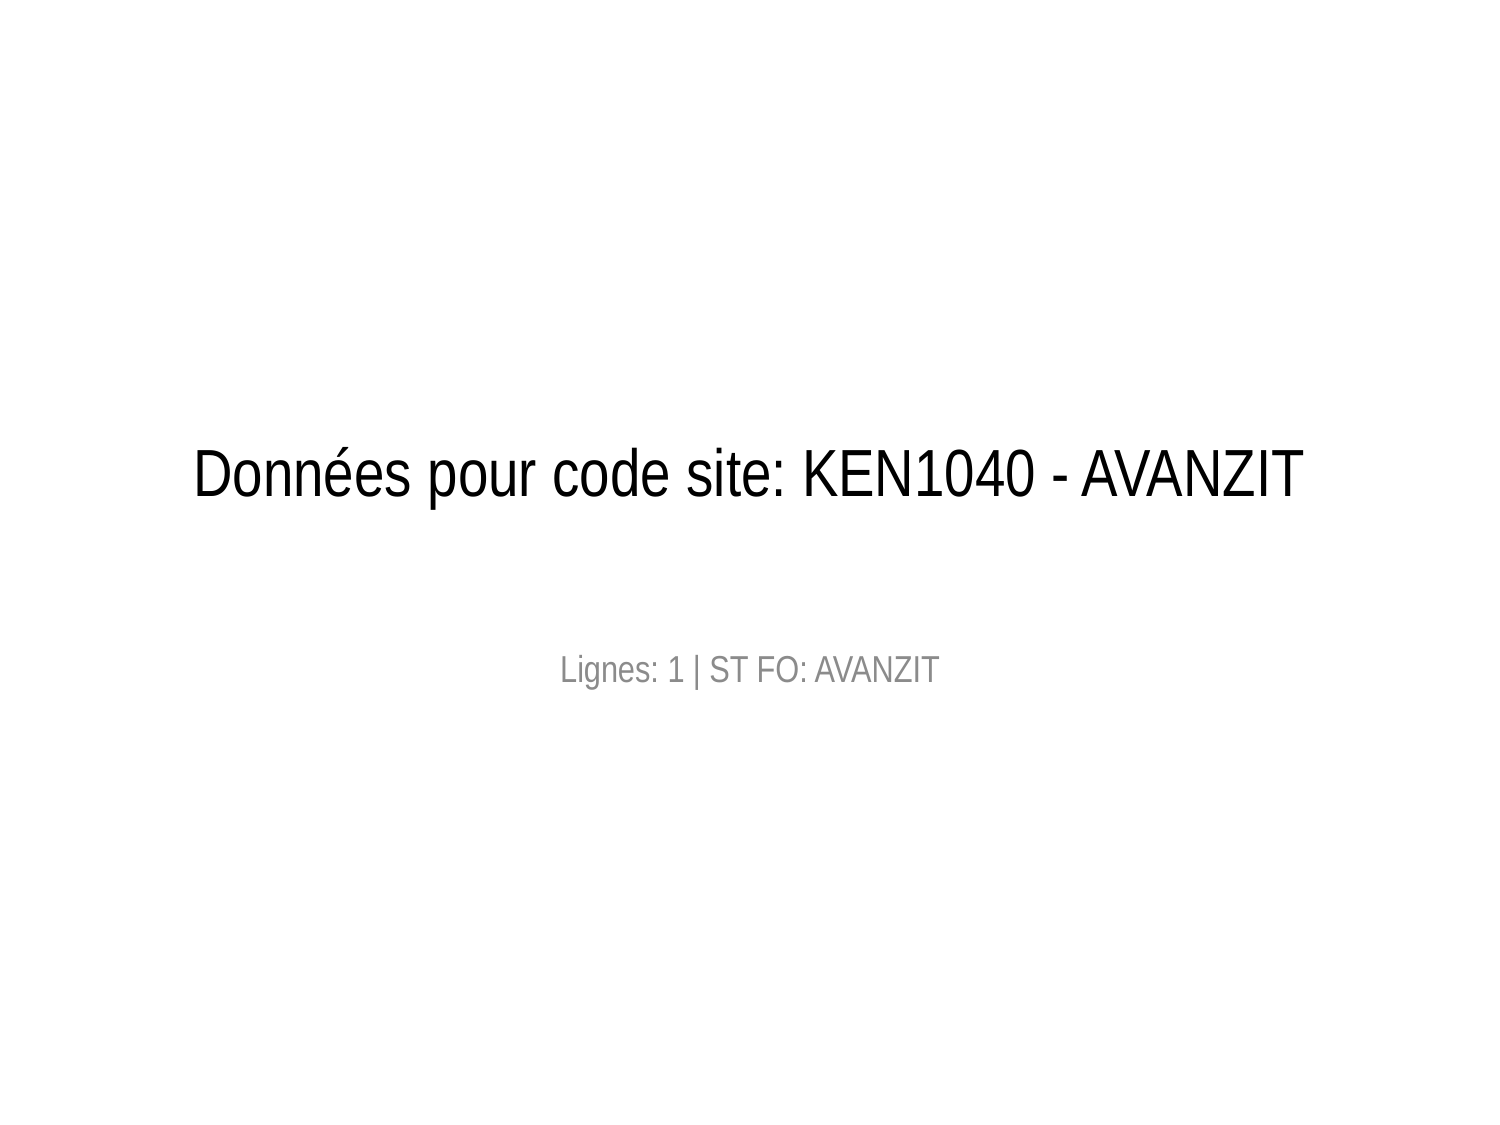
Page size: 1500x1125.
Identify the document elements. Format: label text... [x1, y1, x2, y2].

subtitle Lignes: 1 | ST FO: AVANZIT [225, 637, 1275, 925]
title Données pour code site: KEN1040 - AVANZIT [112, 349, 1388, 591]
